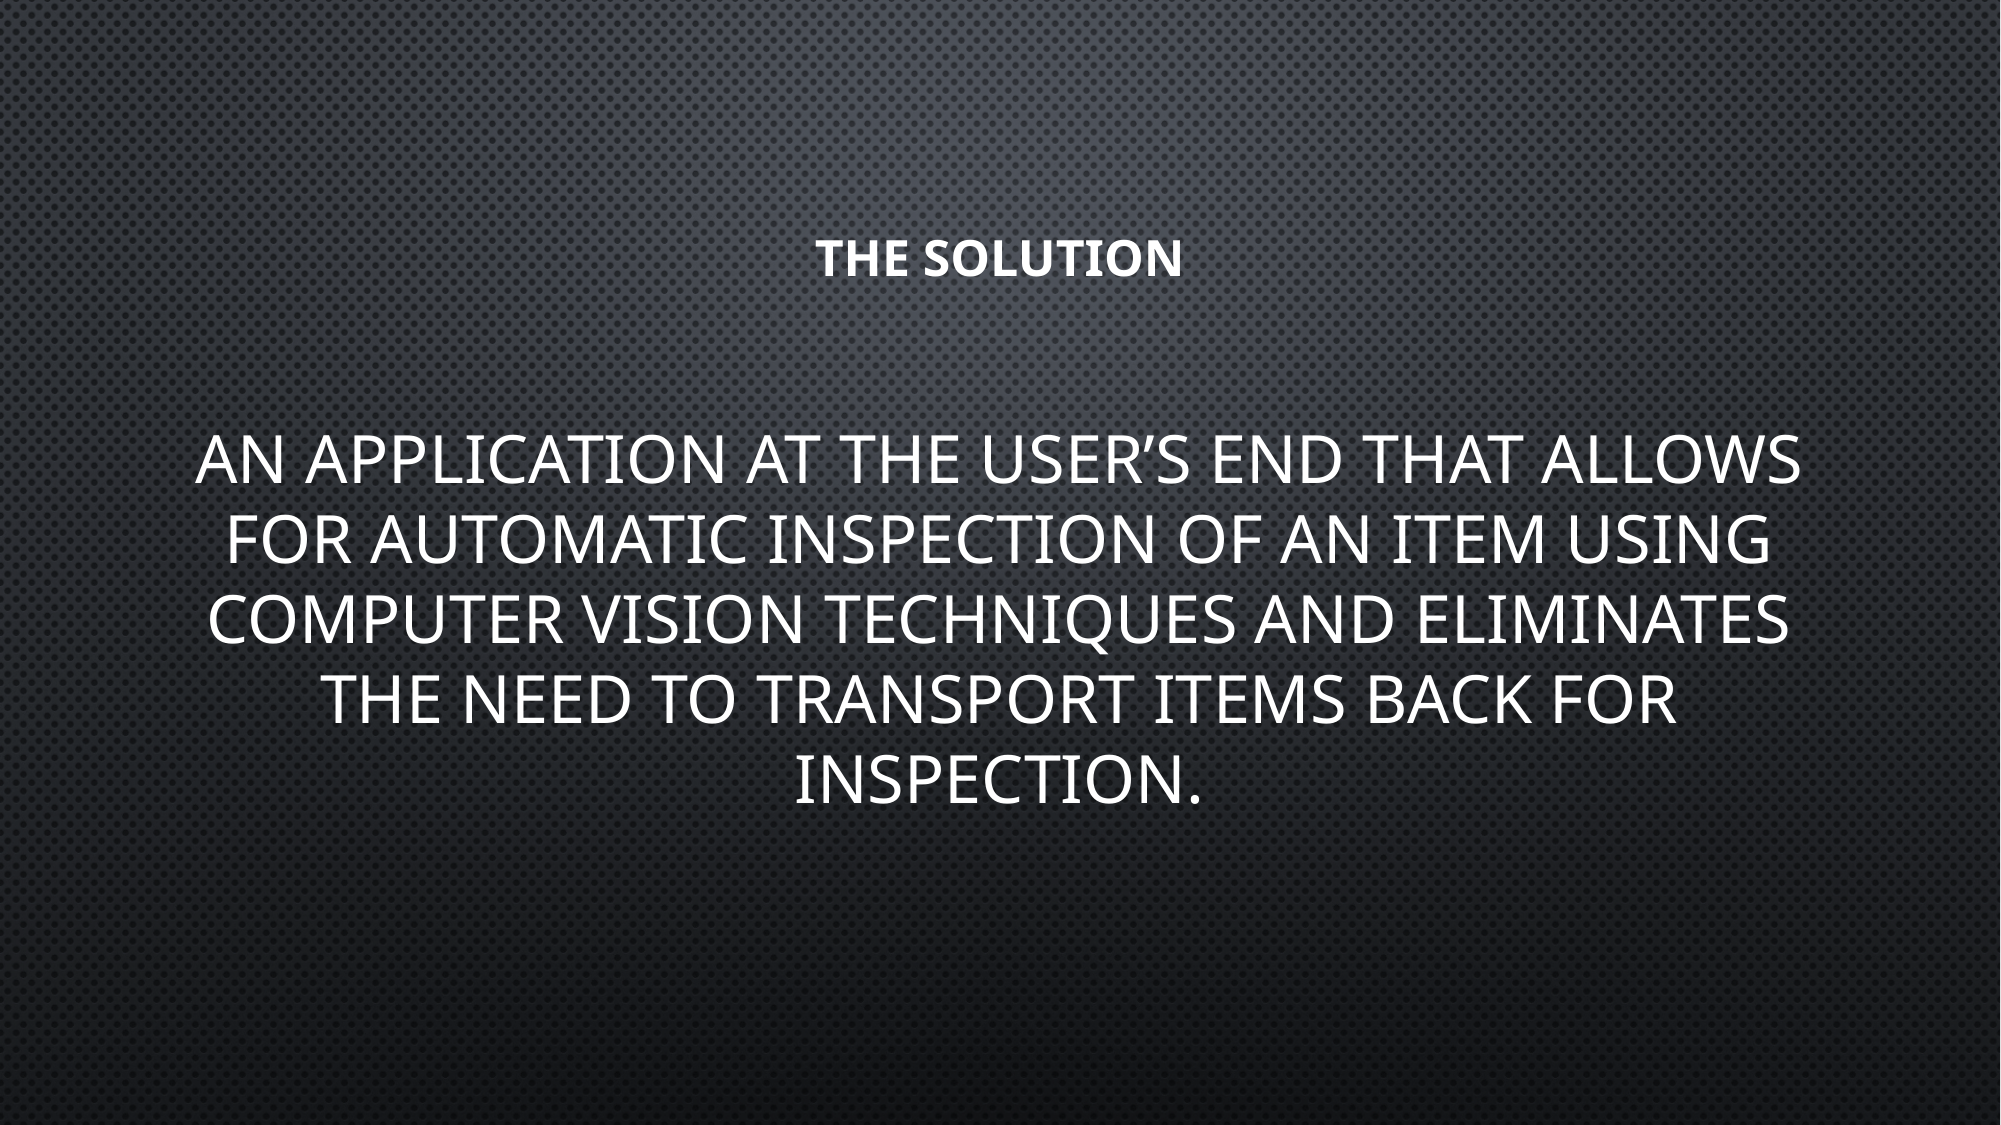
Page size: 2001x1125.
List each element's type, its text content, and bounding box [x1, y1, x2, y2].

title The Solution [187, 99, 1813, 360]
list An application at the user’s end that allows for automatic inspection of an item using computer vision techniques and eliminates the need to transport items back for inspection. [131, 360, 1869, 874]
